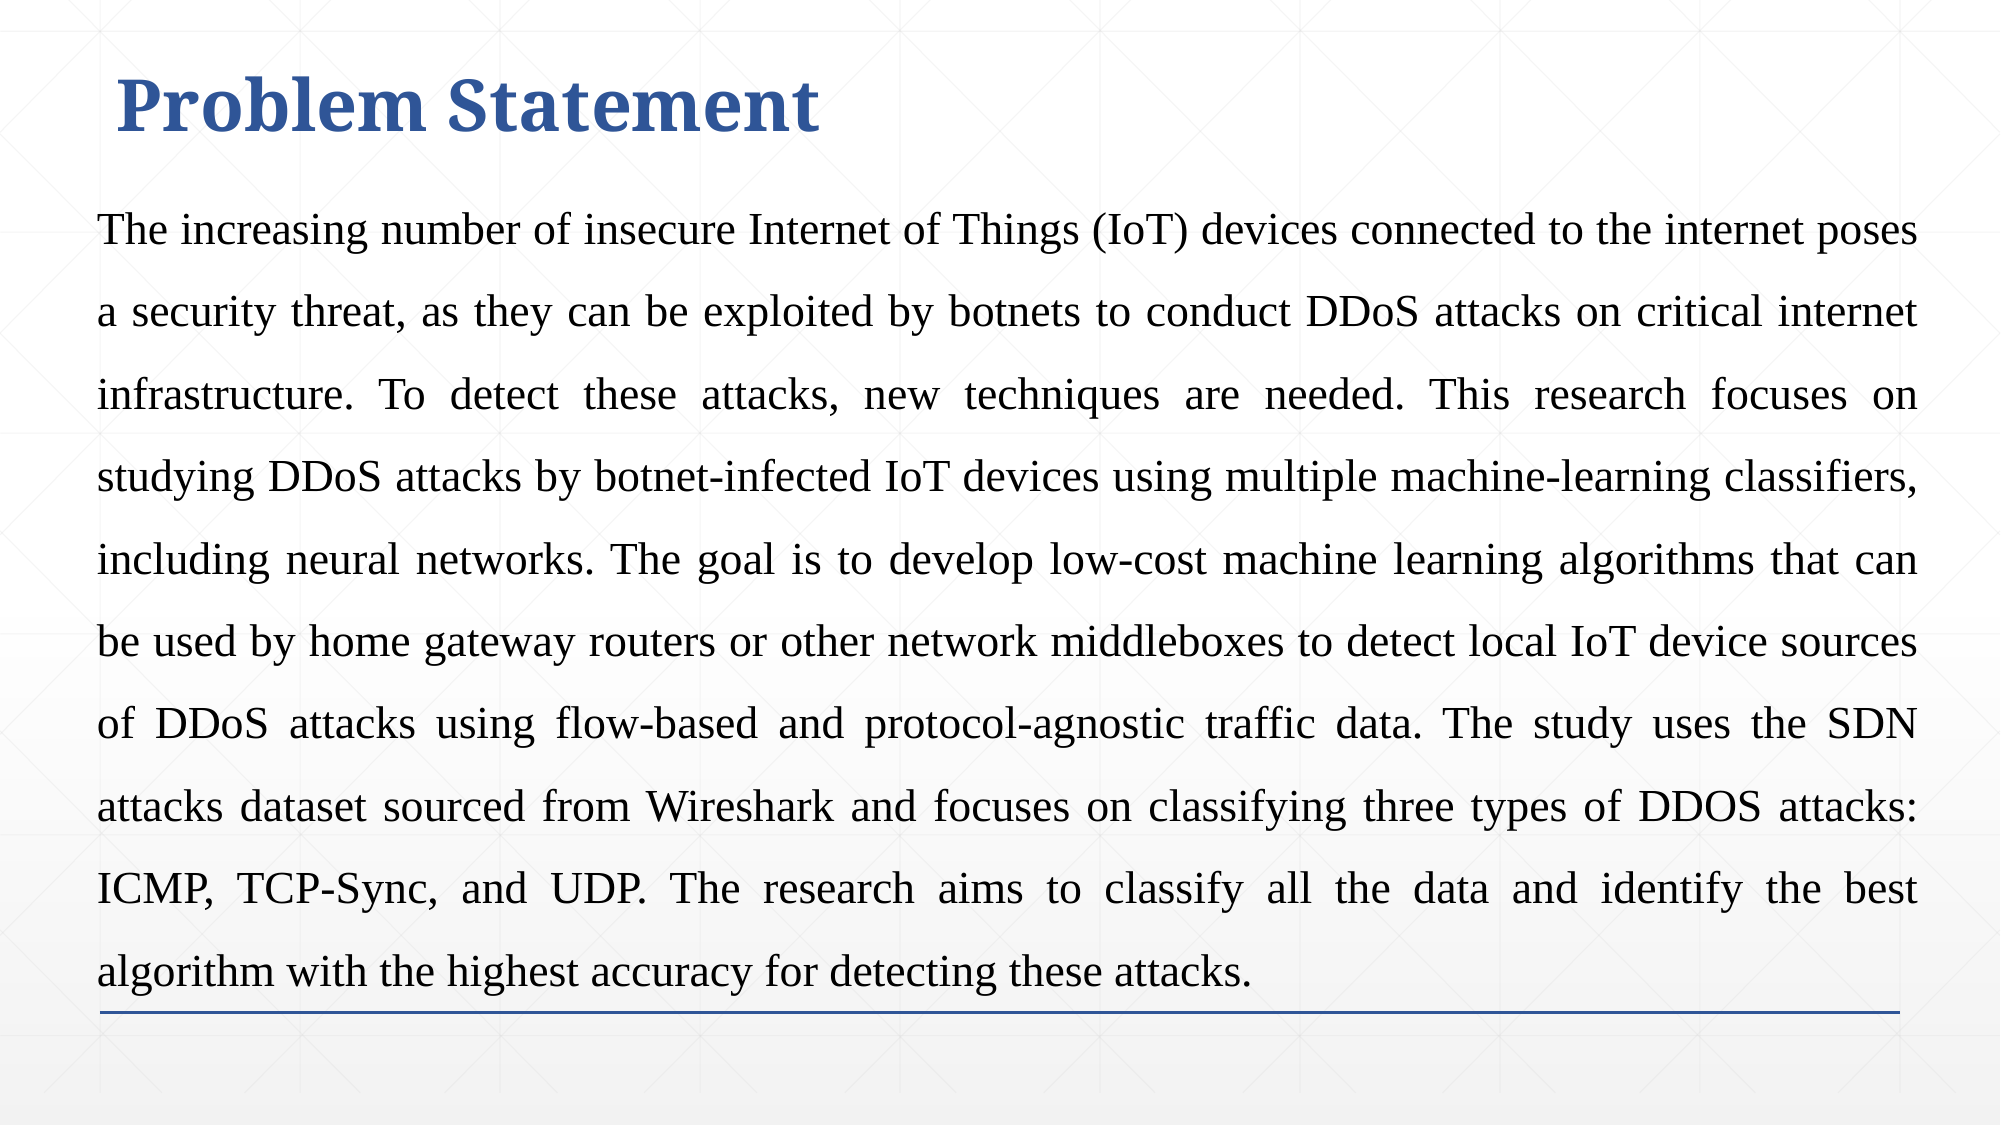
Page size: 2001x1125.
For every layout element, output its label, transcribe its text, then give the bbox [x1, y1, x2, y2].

text_box Problem Statement [101, 26, 890, 155]
text_box The increasing number of insecure Internet of Things (IoT) devices connected to the internet poses a security threat, as they can be exploited by botnets to conduct DDoS attacks on critical internet infrastructure. To detect these attacks, new techniques are needed. This research focuses on studying DDoS attacks by botnet-infected IoT devices using multiple machine-learning classifiers, including neural networks. The goal is to develop low-cost machine learning algorithms that can be used by home gateway routers or other network middleboxes to detect local IoT device sources of DDoS attacks using flow-based and protocol-agnostic traffic data. The study uses the SDN attacks dataset sourced from Wireshark and focuses on classifying three types of DDOS attacks: ICMP, TCP-Sync, and UDP. The research aims to classify all the data and identify the best algorithm with the highest accuracy for detecting these attacks. [65, 163, 1935, 1003]
